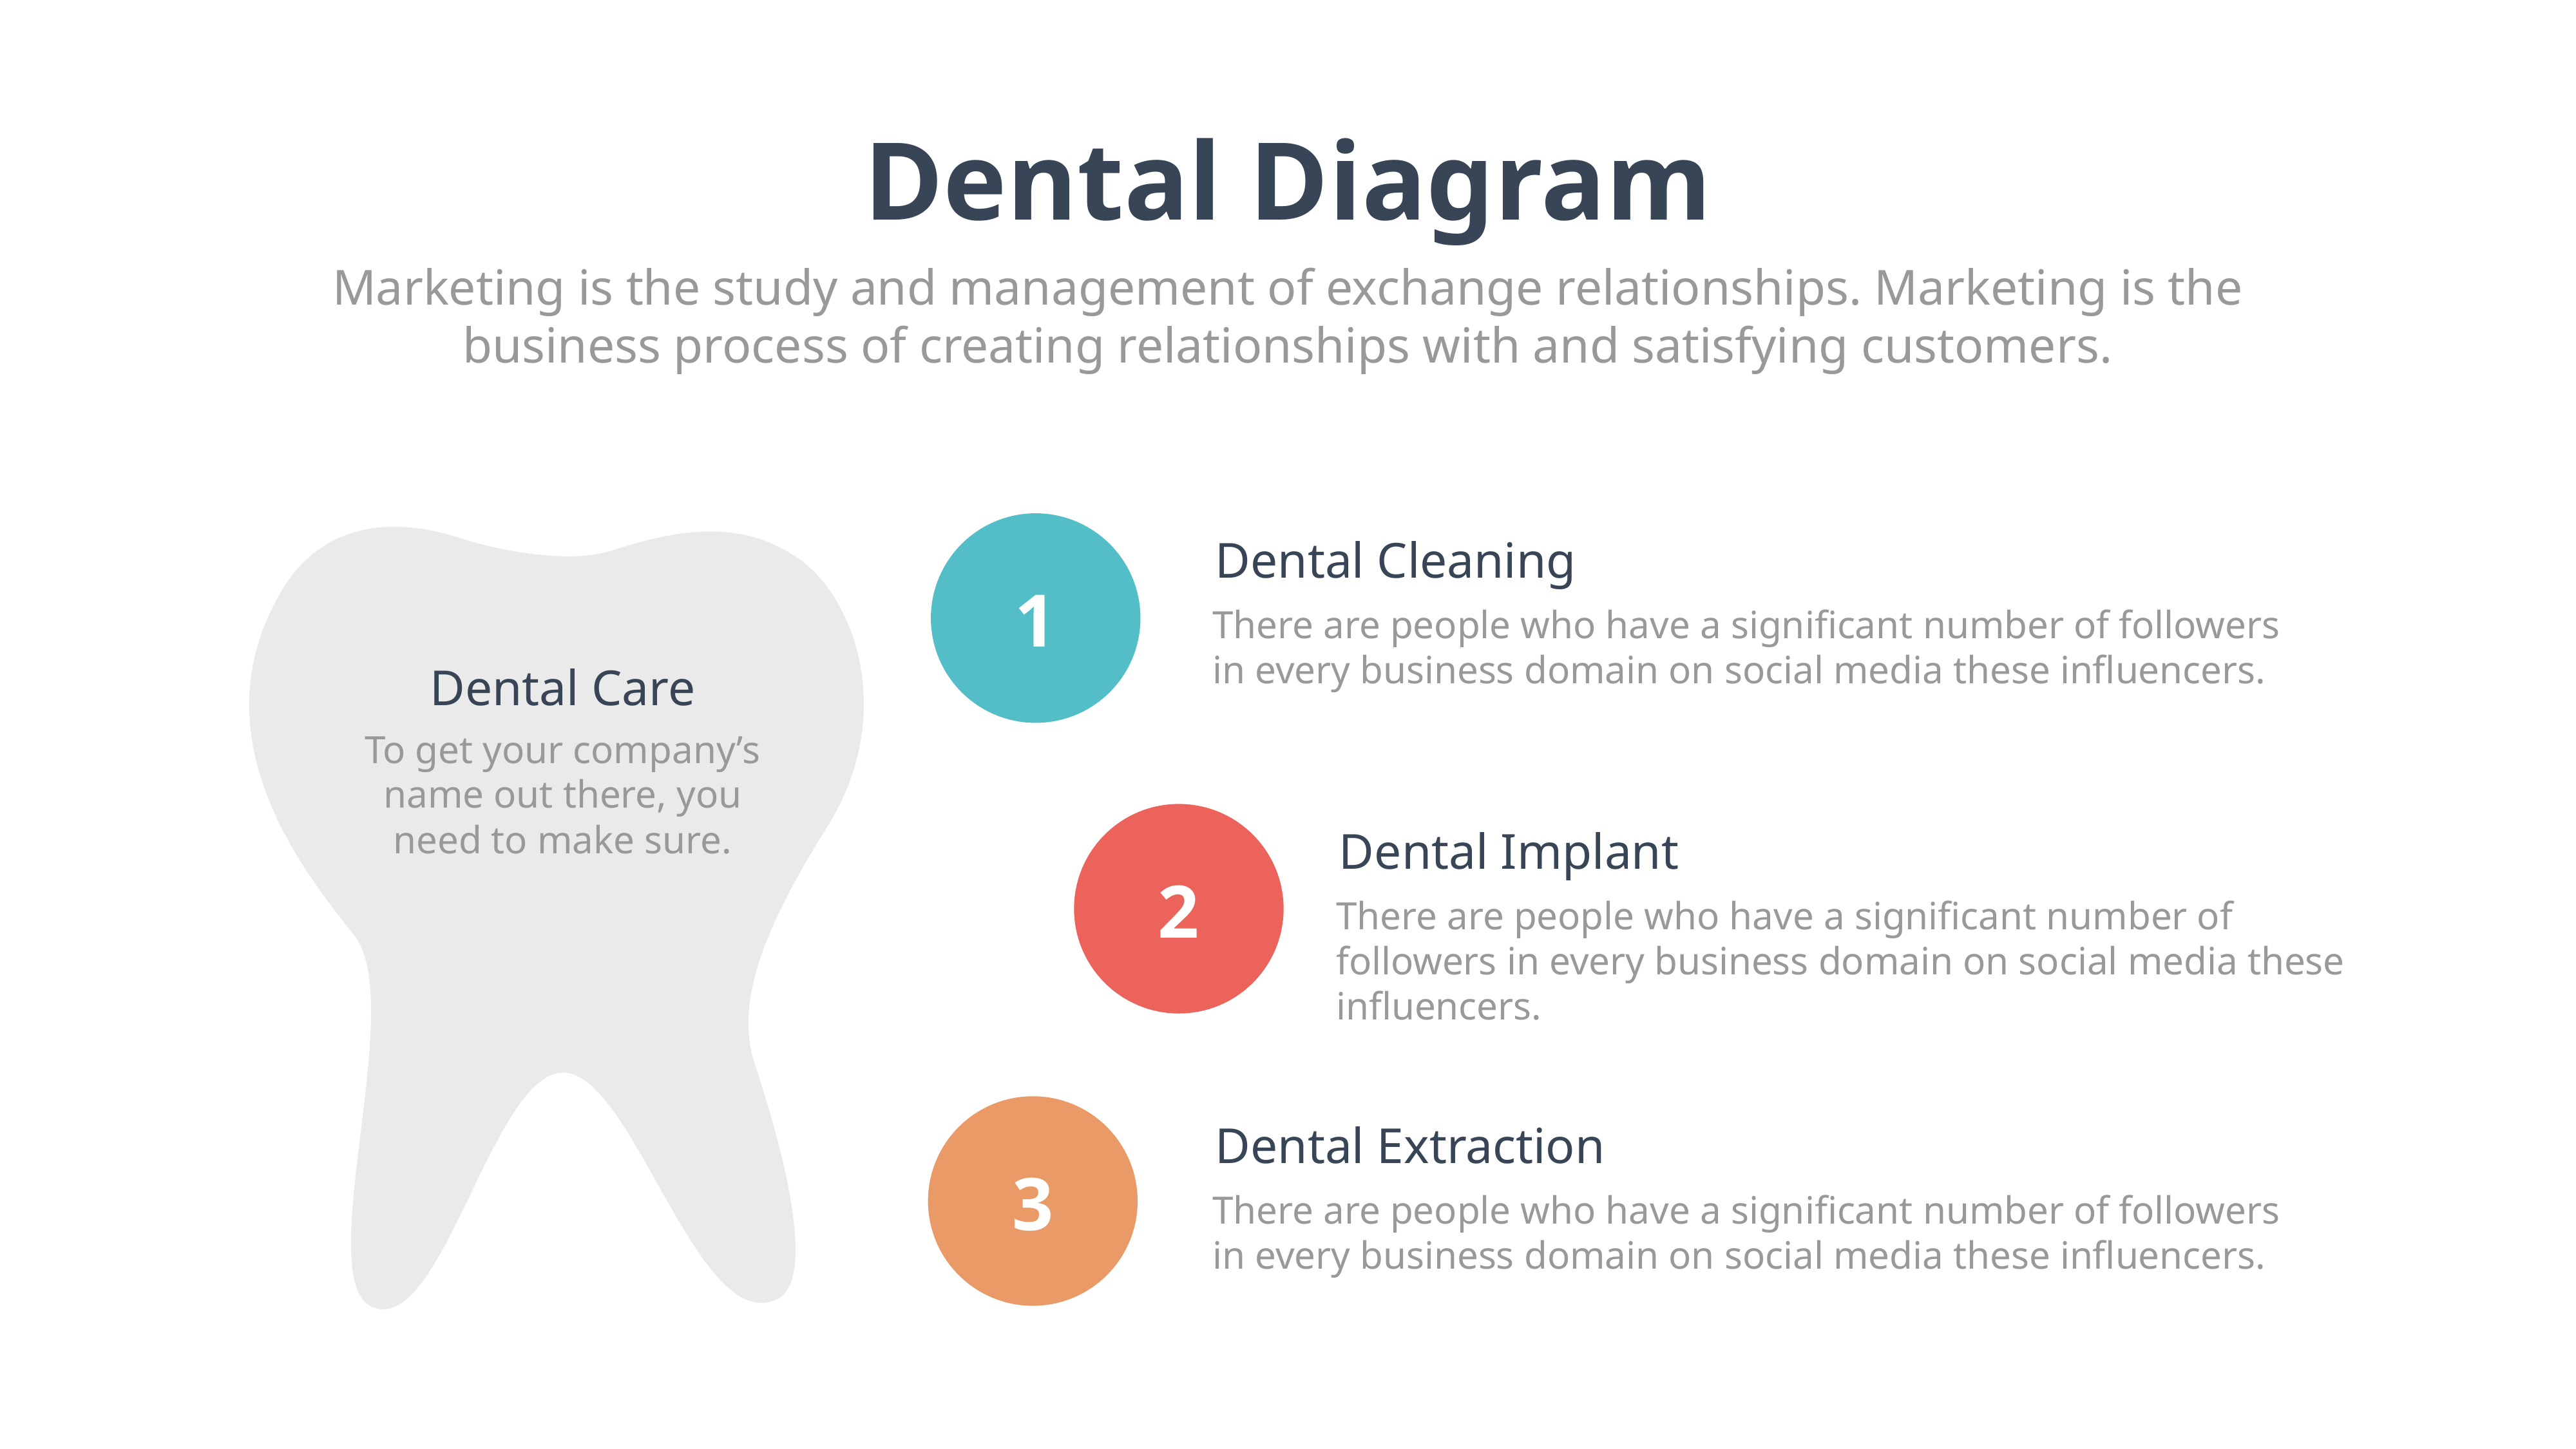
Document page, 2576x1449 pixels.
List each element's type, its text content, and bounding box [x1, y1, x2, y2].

text_box Dental Diagram [835, 108, 1741, 248]
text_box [17, 342, 2389, 1449]
text_box Marketing is the study and management of exchange relationships. Marketing is the business process of creating relationships with and satisfying customers. [281, 251, 2295, 340]
